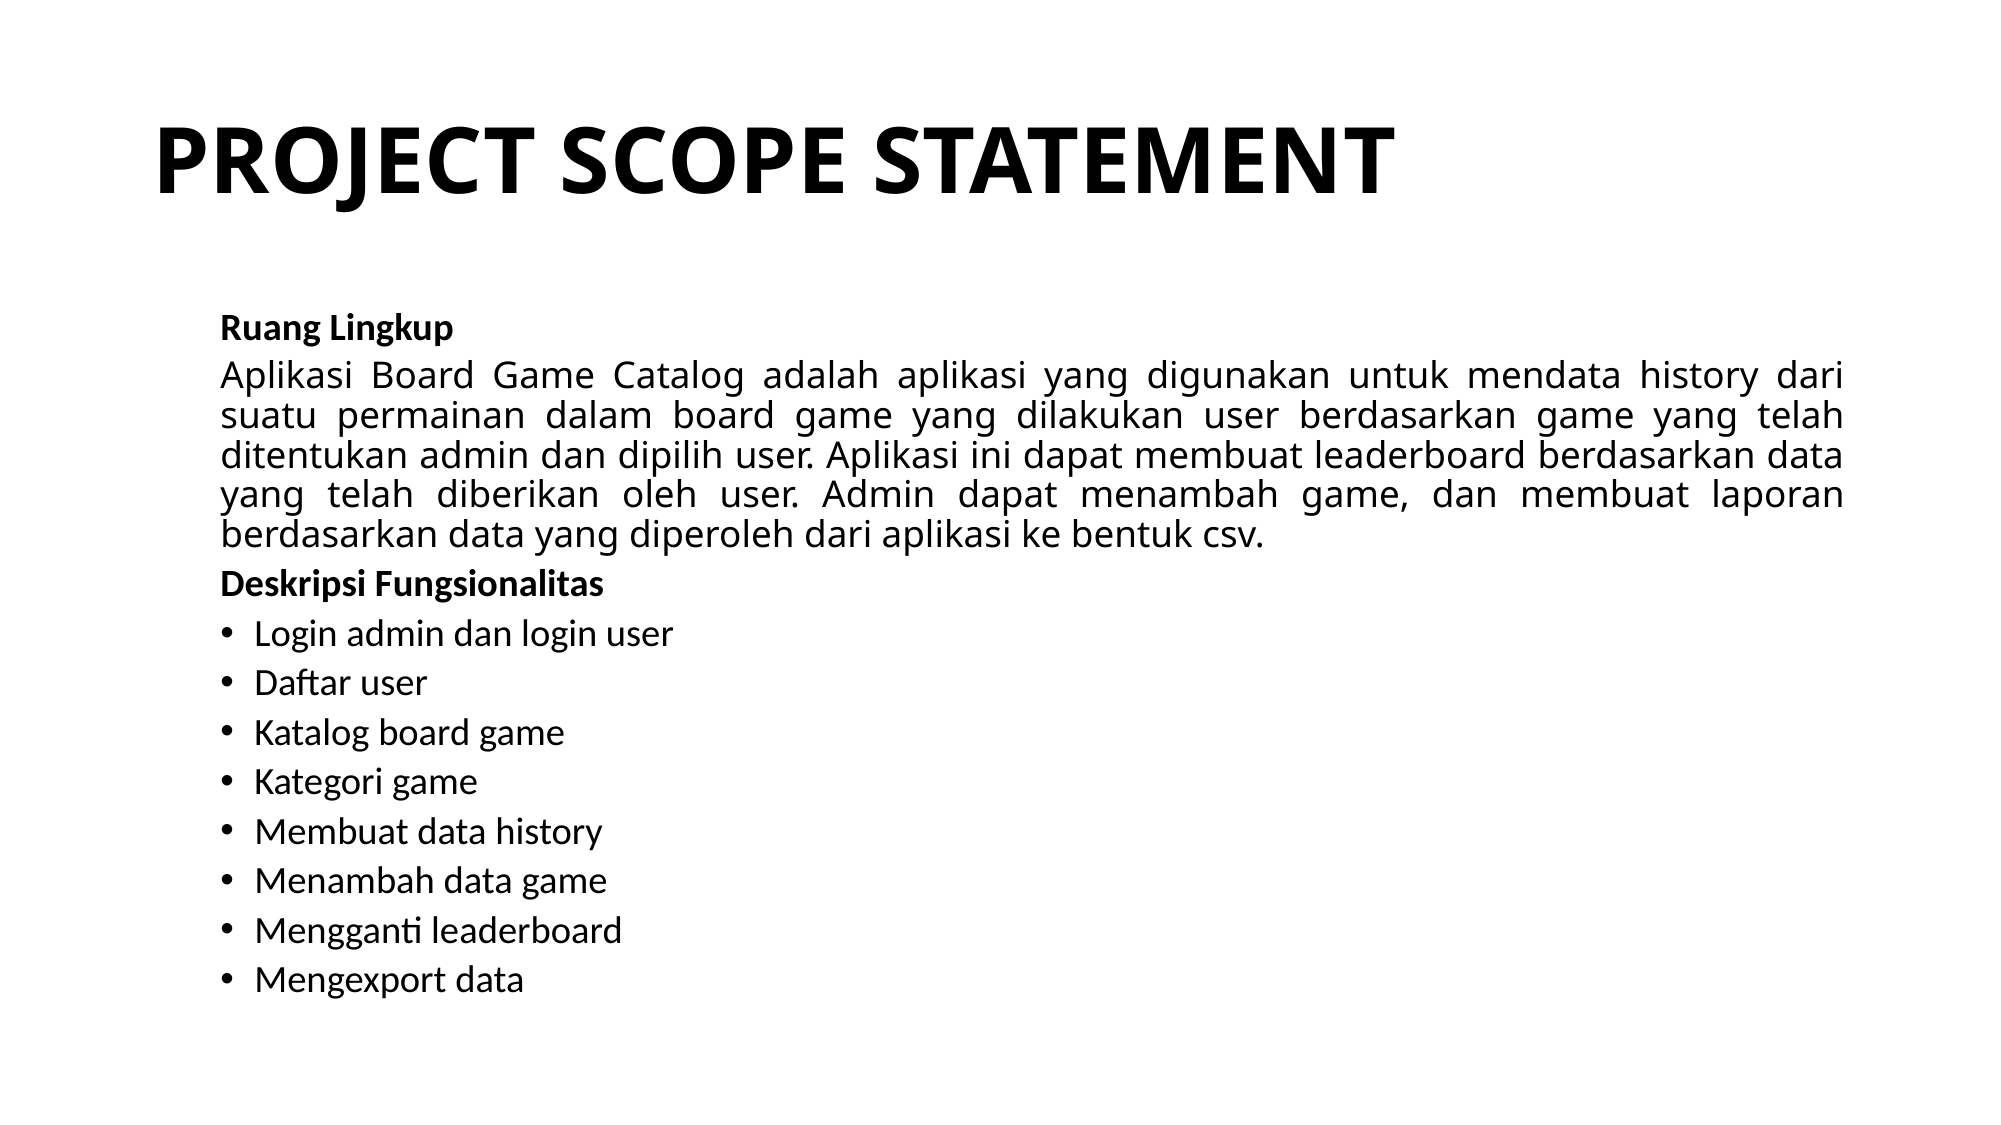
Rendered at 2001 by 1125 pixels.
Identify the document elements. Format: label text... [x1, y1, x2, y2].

list Ruang Lingkup Aplikasi Board Game Catalog adalah aplikasi yang digunakan untuk mendata history dari suatu permainan dalam board game yang dilakukan user berdasarkan game yang telah ditentukan admin dan dipilih user. Aplikasi ini dapat membuat leaderboard berdasarkan data yang telah diberikan oleh user. Admin dapat menambah game, dan membuat laporan berdasarkan data yang diperoleh dari aplikasi ke bentuk csv. Deskripsi Fungsionalitas Login admin dan login user Daftar user Katalog board game Kategori game Membuat data history Menambah data game Mengganti leaderboard Mengexport data [137, 299, 1863, 1014]
title PROJECT SCOPE STATEMENT [137, 59, 1863, 269]
